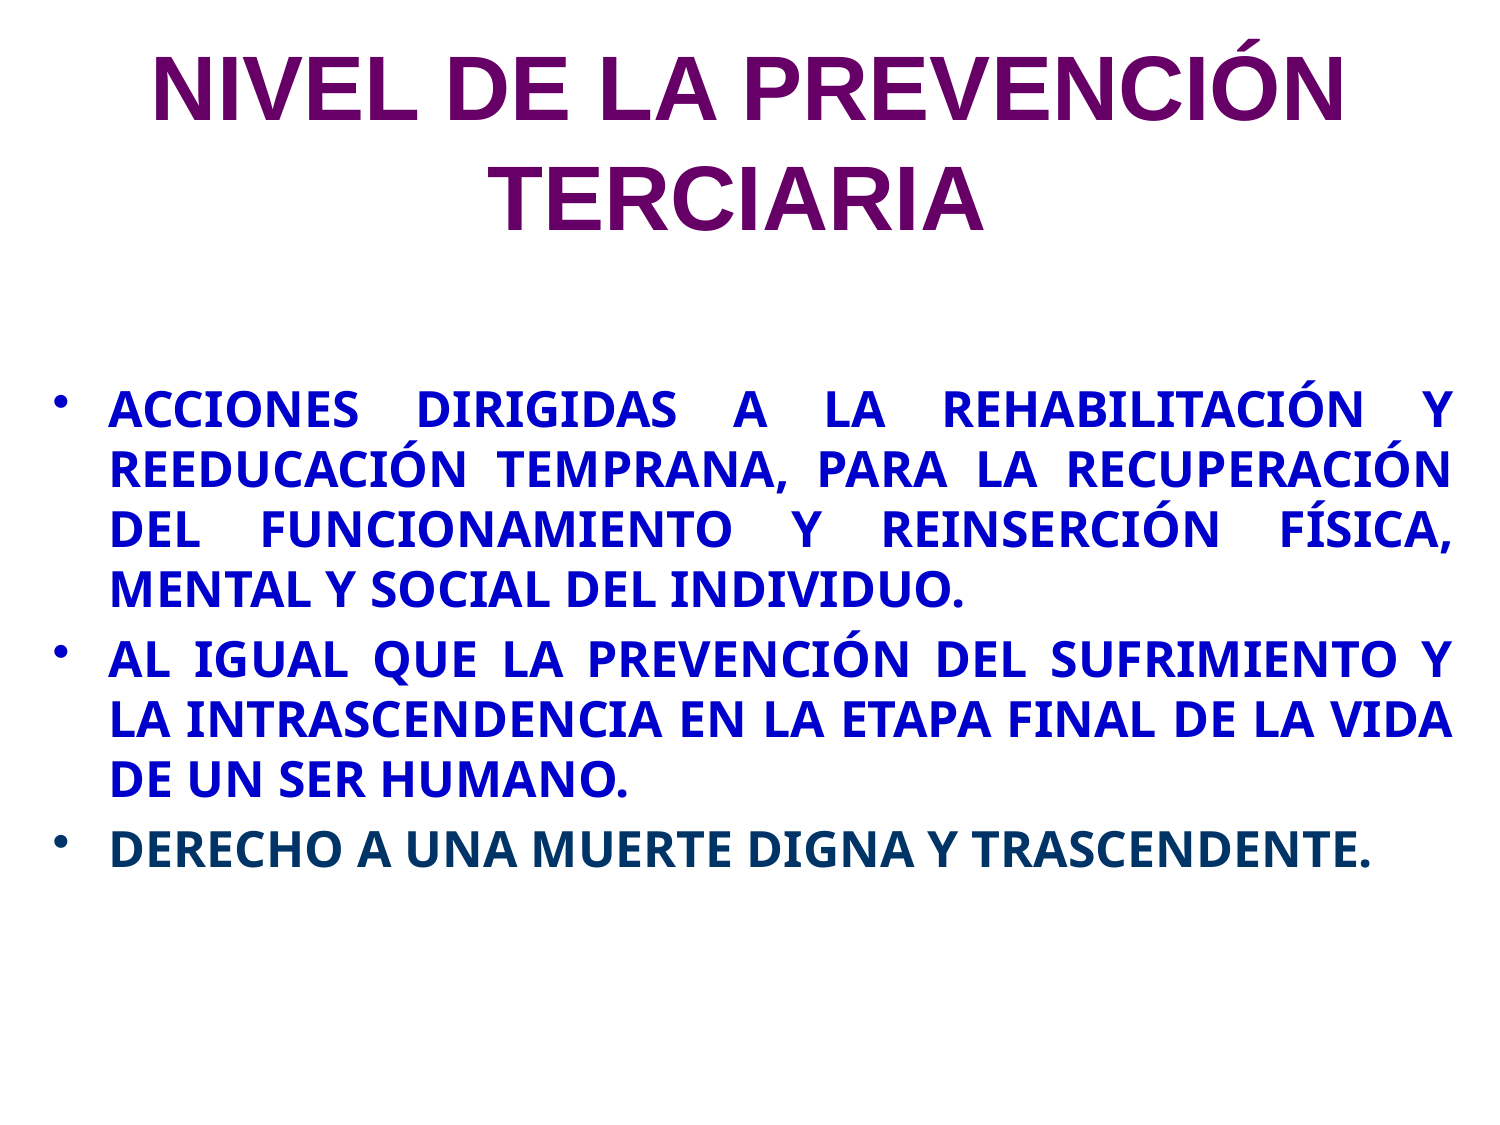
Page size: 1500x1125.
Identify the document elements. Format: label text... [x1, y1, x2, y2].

list ACCIONES DIRIGIDAS A LA REHABILITACIÓN Y REEDUCACIÓN TEMPRANA, PARA LA RECUPERACIÓN DEL FUNCIONAMIENTO Y REINSERCIÓN FÍSICA, MENTAL Y SOCIAL DEL INDIVIDUO. AL IGUAL QUE LA PREVENCIÓN DEL SUFRIMIENTO Y LA INTRASCENDENCIA EN LA ETAPA FINAL DE LA VIDA DE UN SER HUMANO. DERECHO A UNA MUERTE DIGNA Y TRASCENDENTE. [37, 299, 1469, 1025]
title NIVEL DE LA PREVENCIÓN TERCIARIA [75, 45, 1425, 233]
